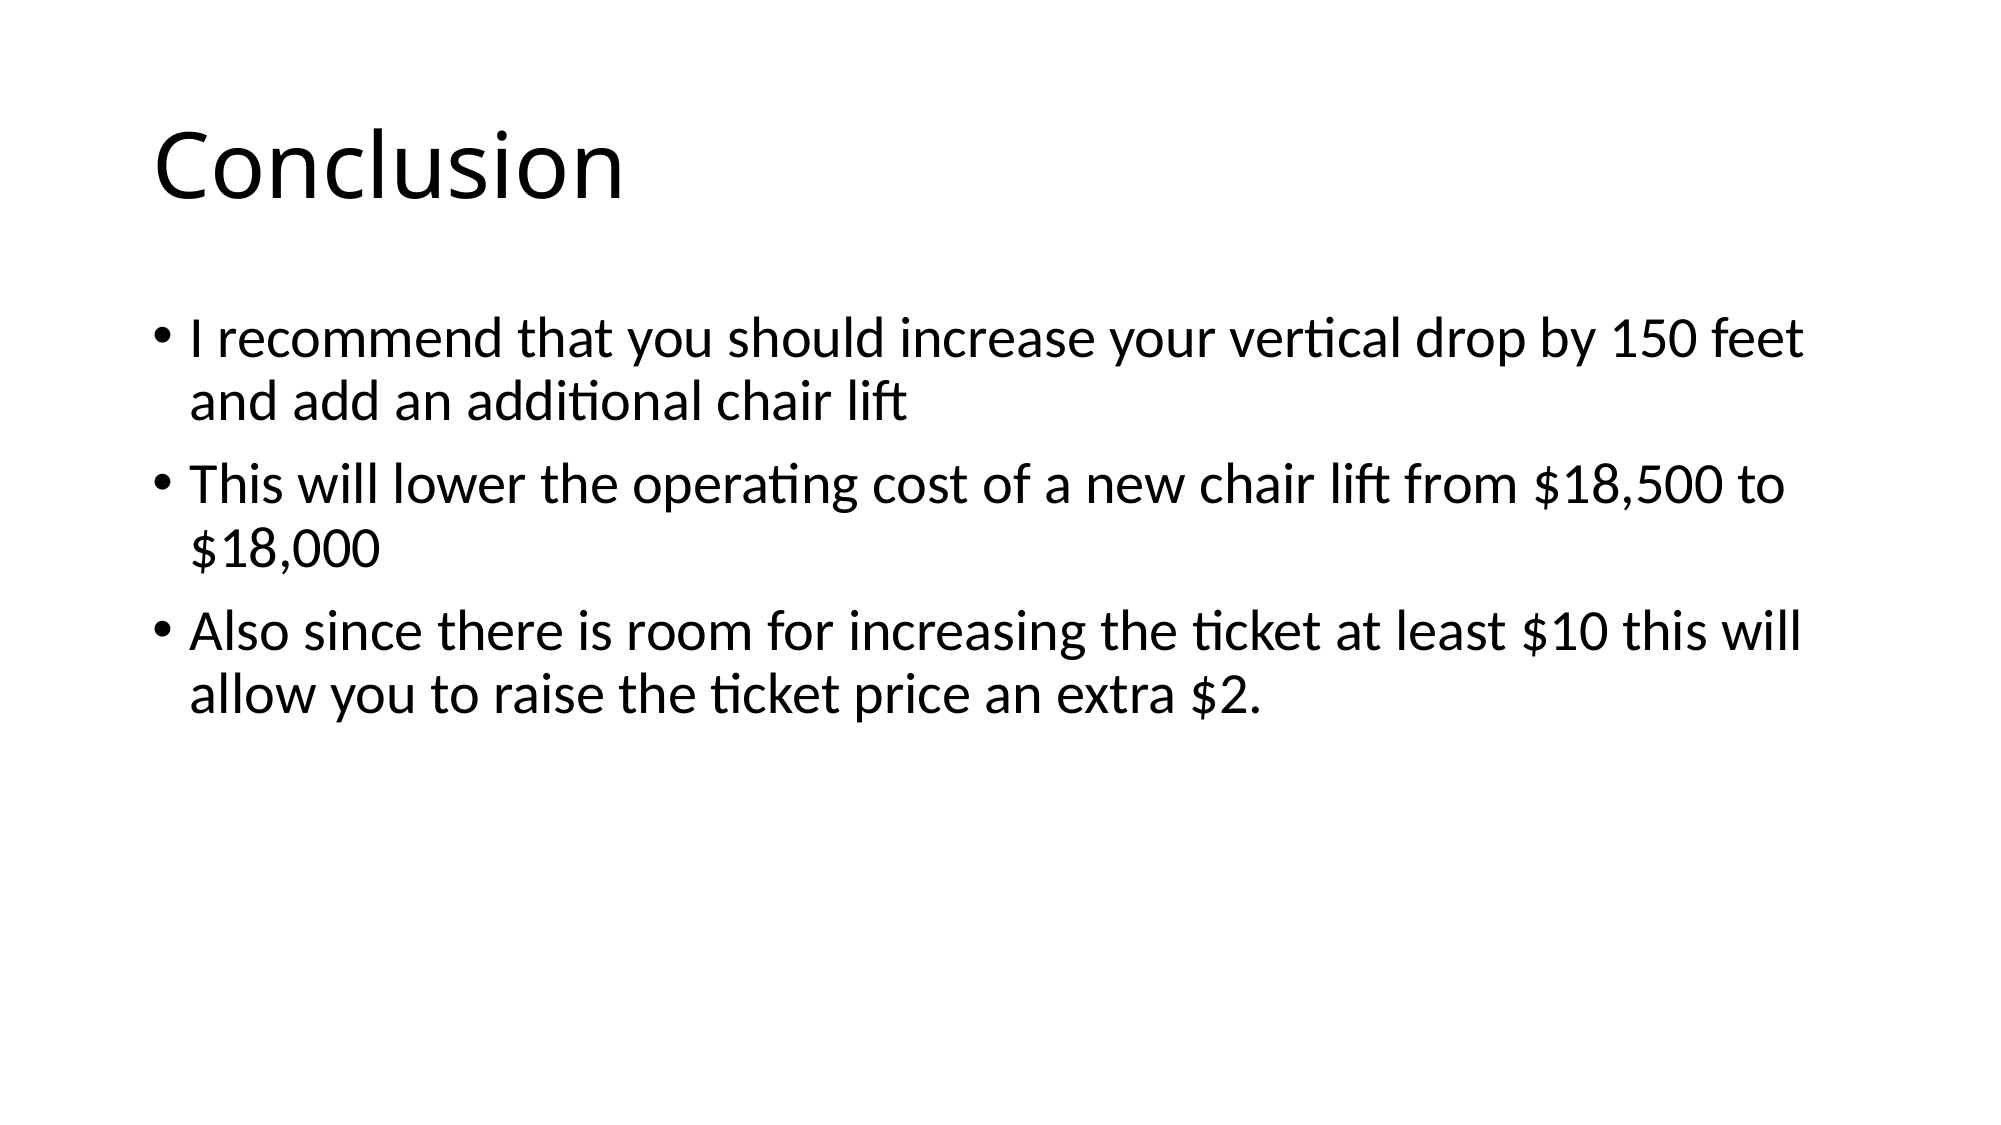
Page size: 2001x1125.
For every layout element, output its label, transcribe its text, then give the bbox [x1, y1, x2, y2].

title Conclusion [137, 59, 1863, 278]
list I recommend that you should increase your vertical drop by 150 feet and add an additional chair lift This will lower the operating cost of a new chair lift from $18,500 to $18,000 Also since there is room for increasing the ticket at least $10 this will allow you to raise the ticket price an extra $2. [137, 299, 1863, 1014]
